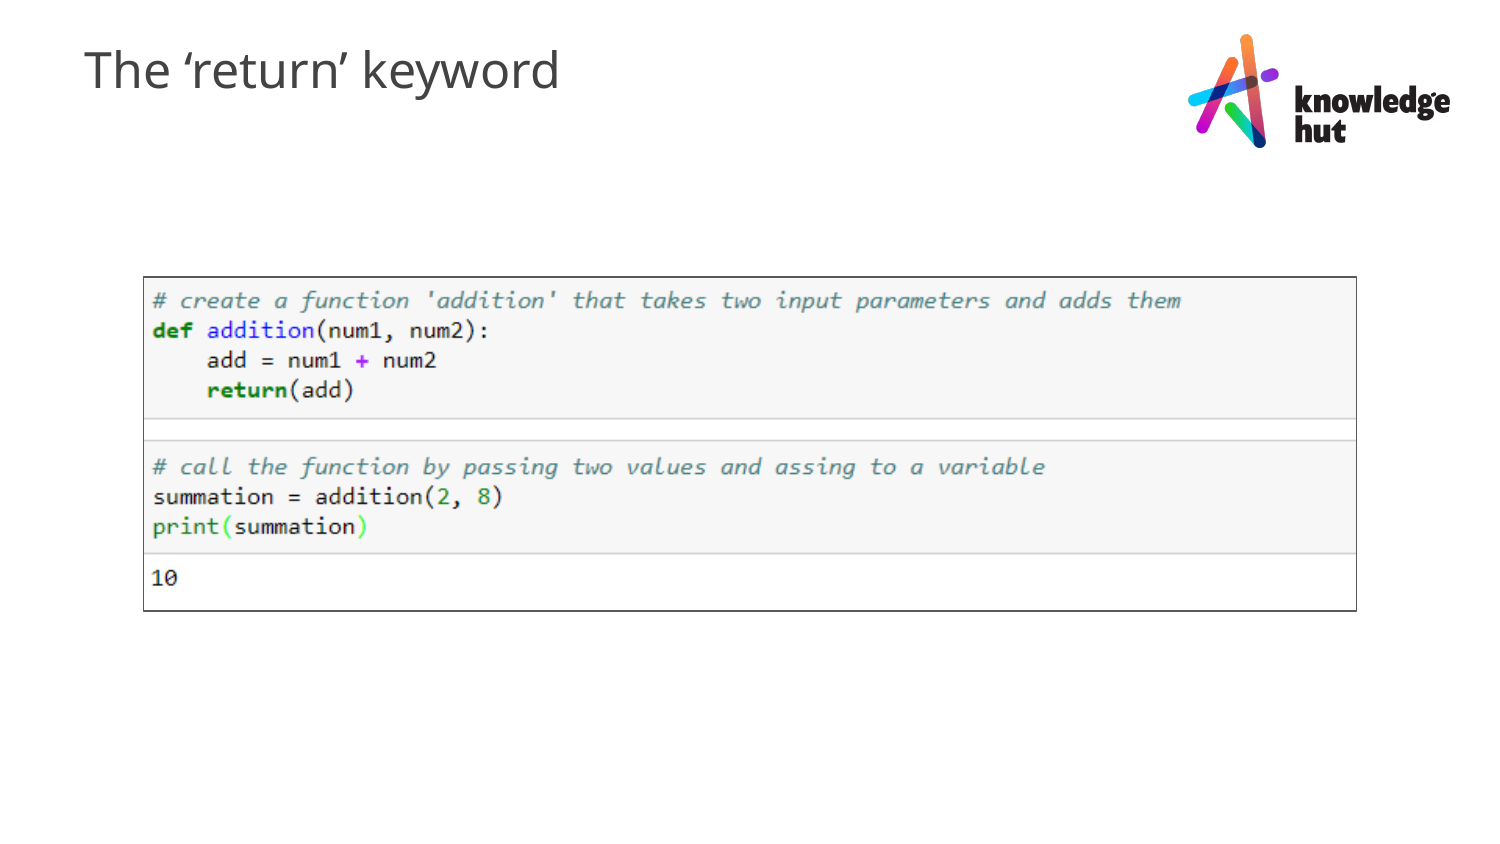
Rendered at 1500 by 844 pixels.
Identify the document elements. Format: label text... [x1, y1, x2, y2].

picture [1184, 30, 1454, 152]
text_box The ‘return’ keyword [69, 23, 1335, 110]
picture [143, 277, 1357, 611]
